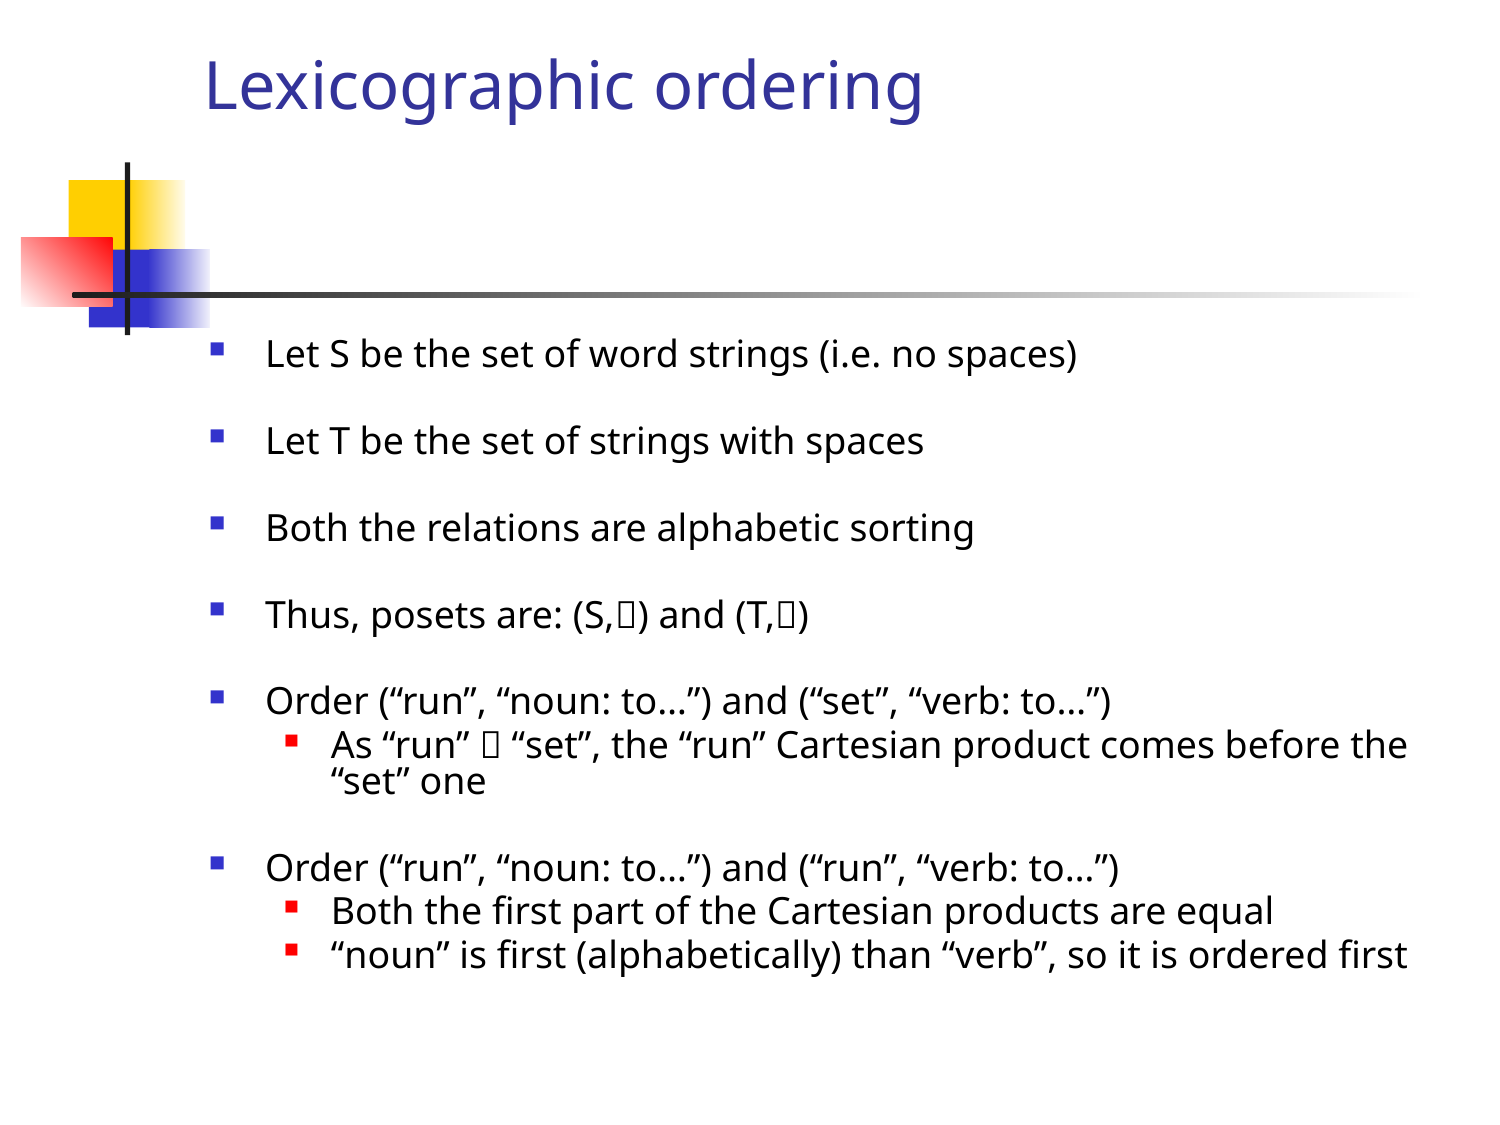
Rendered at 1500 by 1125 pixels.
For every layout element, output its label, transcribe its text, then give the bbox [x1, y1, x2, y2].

title Lexicographic ordering [188, 35, 1468, 275]
list Let S be the set of word strings (i.e. no spaces) Let T be the set of strings with spaces Both the relations are alphabetic sorting Thus, posets are: (S,) and (T,) Order (“run”, “noun: to…”) and (“set”, “verb: to…”) As “run”  “set”, the “run” Cartesian product comes before the “set” one Order (“run”, “noun: to…”) and (“run”, “verb: to…”) Both the first part of the Cartesian products are equal “noun” is first (alphabetically) than “verb”, so it is ordered first [193, 331, 1469, 1088]
